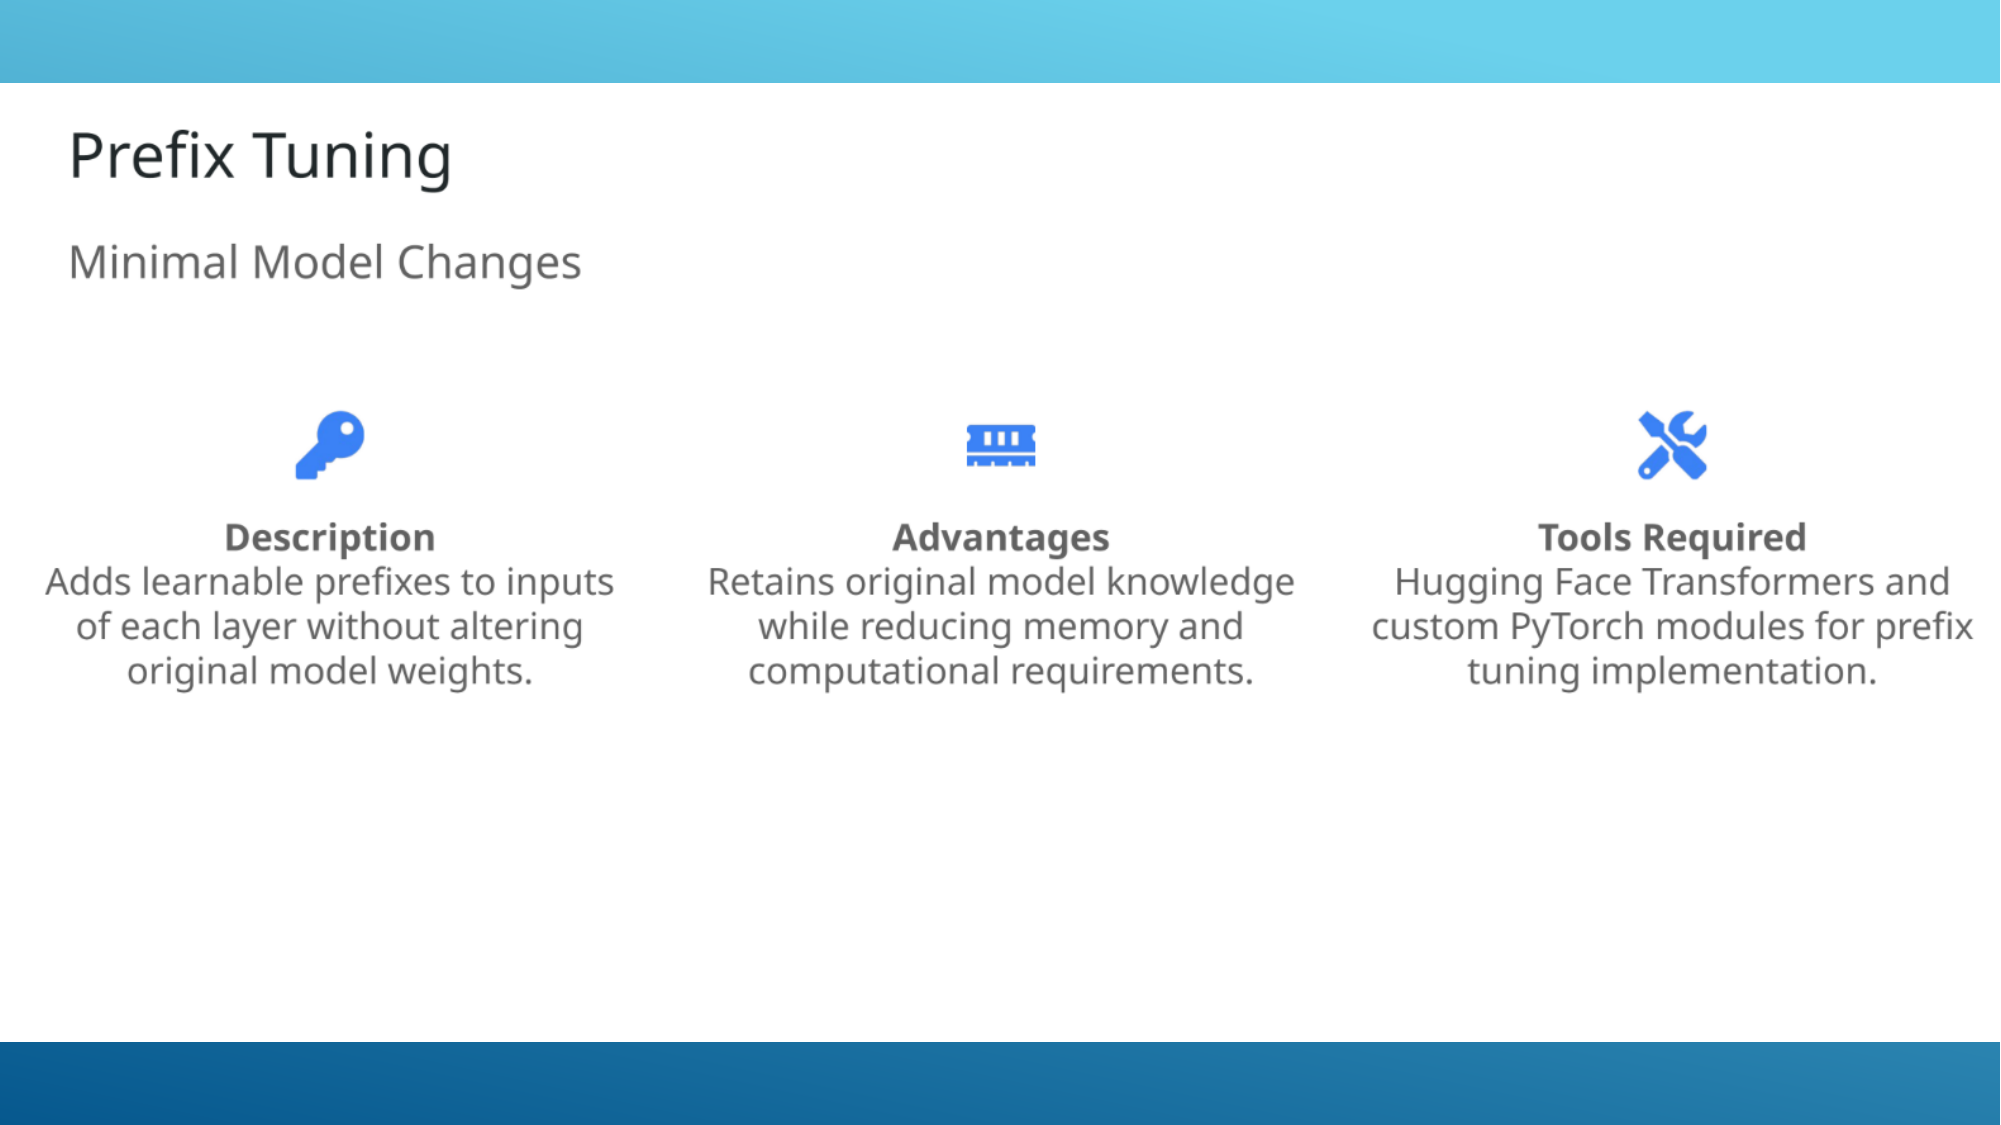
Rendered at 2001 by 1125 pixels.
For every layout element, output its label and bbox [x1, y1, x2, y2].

picture [0, 83, 2000, 1042]
